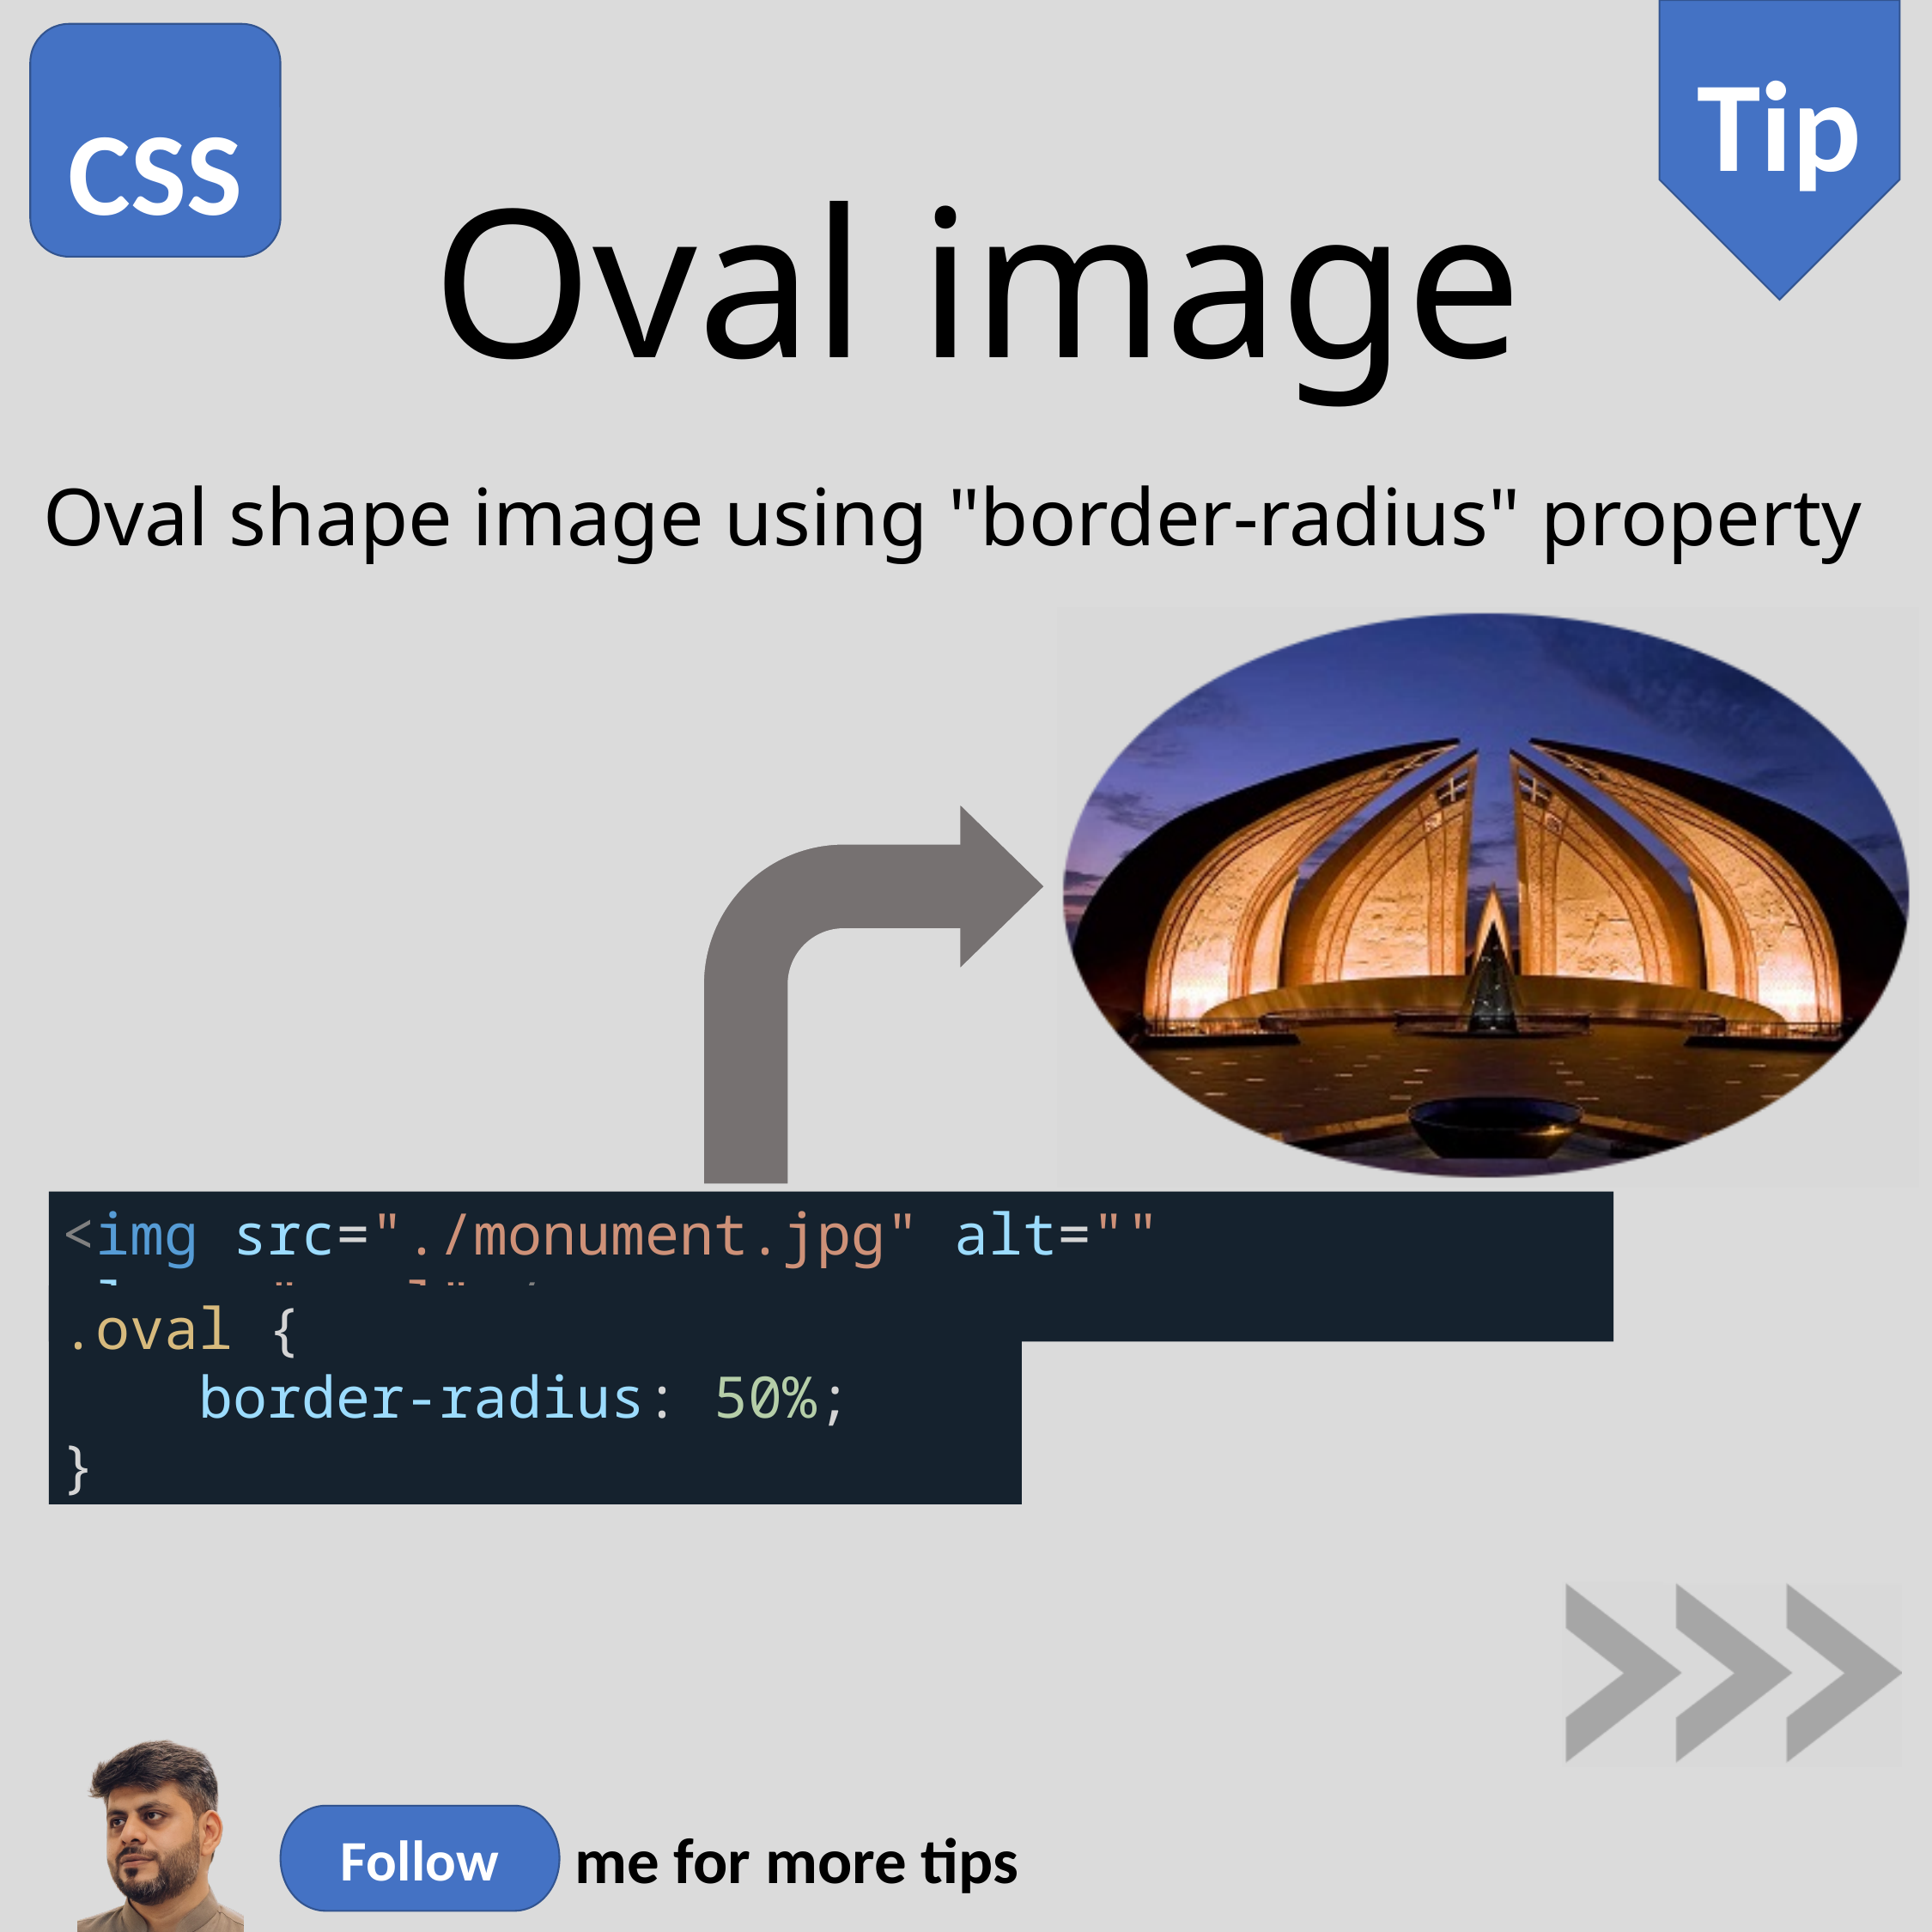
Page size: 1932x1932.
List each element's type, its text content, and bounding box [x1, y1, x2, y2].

text_box <img src="./monument.jpg" alt="" class="oval" /> [48, 1191, 1614, 1342]
picture [1562, 1582, 1902, 1767]
picture [76, 1731, 244, 1932]
text_box [702, 800, 1047, 1186]
text_box Oval shape image using "border-radius" property [30, 460, 1881, 662]
picture [1057, 607, 1919, 1188]
text_box .oval { border-radius: 50%; } [48, 1285, 1022, 1504]
text_box Follow [279, 1804, 561, 1912]
text_box CSS [29, 22, 282, 258]
text_box me for more tips [562, 1812, 1033, 1903]
text_box Oval image [302, 145, 1652, 405]
text_box Tip [1658, 0, 1901, 301]
